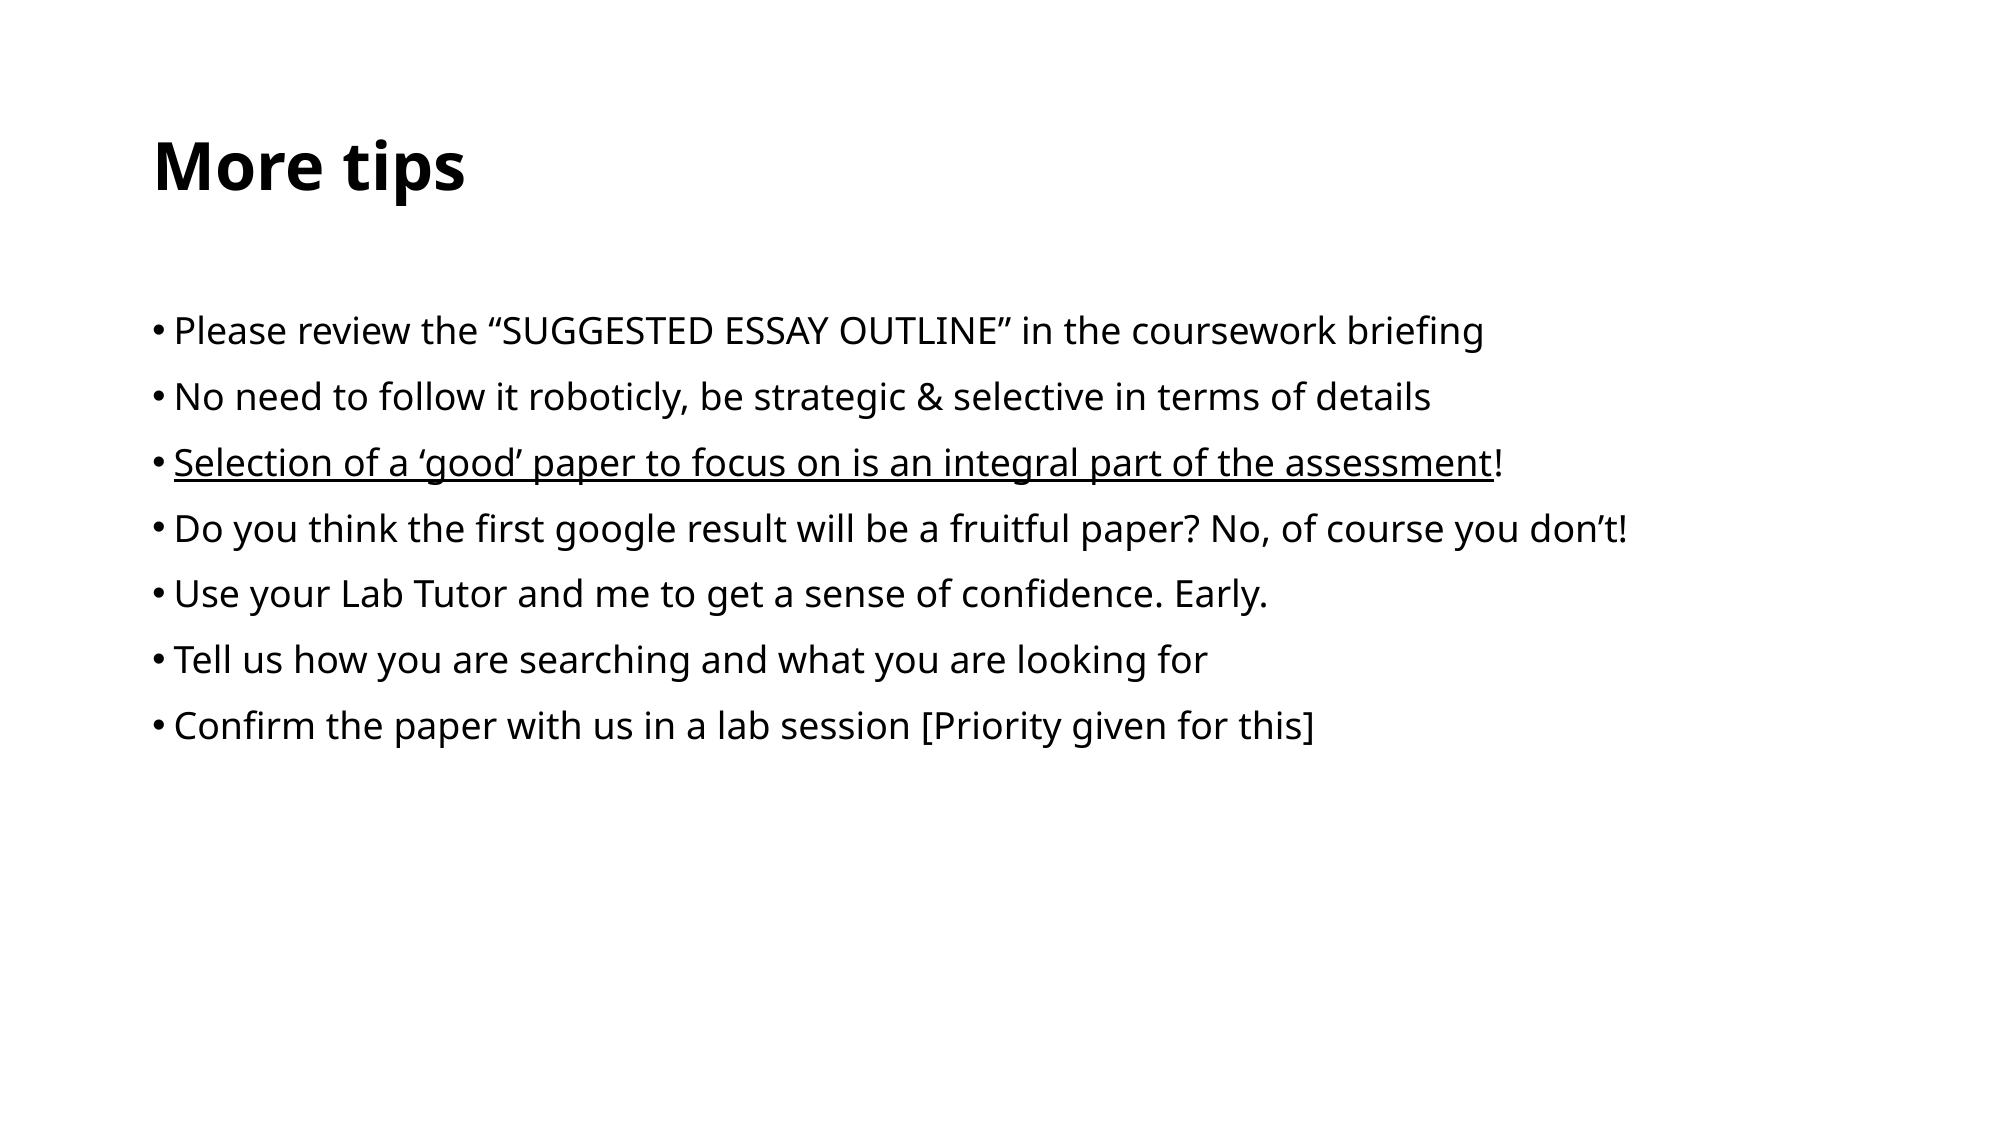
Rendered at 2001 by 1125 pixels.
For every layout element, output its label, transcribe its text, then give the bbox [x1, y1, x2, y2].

list Please review the “SUGGESTED ESSAY OUTLINE” in the coursework briefing No need to follow it roboticly, be strategic & selective in terms of details Selection of a ‘good’ paper to focus on is an integral part of the assessment! Do you think the first google result will be a fruitful paper? No, of course you don’t! Use your Lab Tutor and me to get a sense of confidence. Early. Tell us how you are searching and what you are looking for Confirm the paper with us in a lab session [Priority given for this] [137, 299, 1863, 1014]
title More tips [137, 59, 1779, 278]
